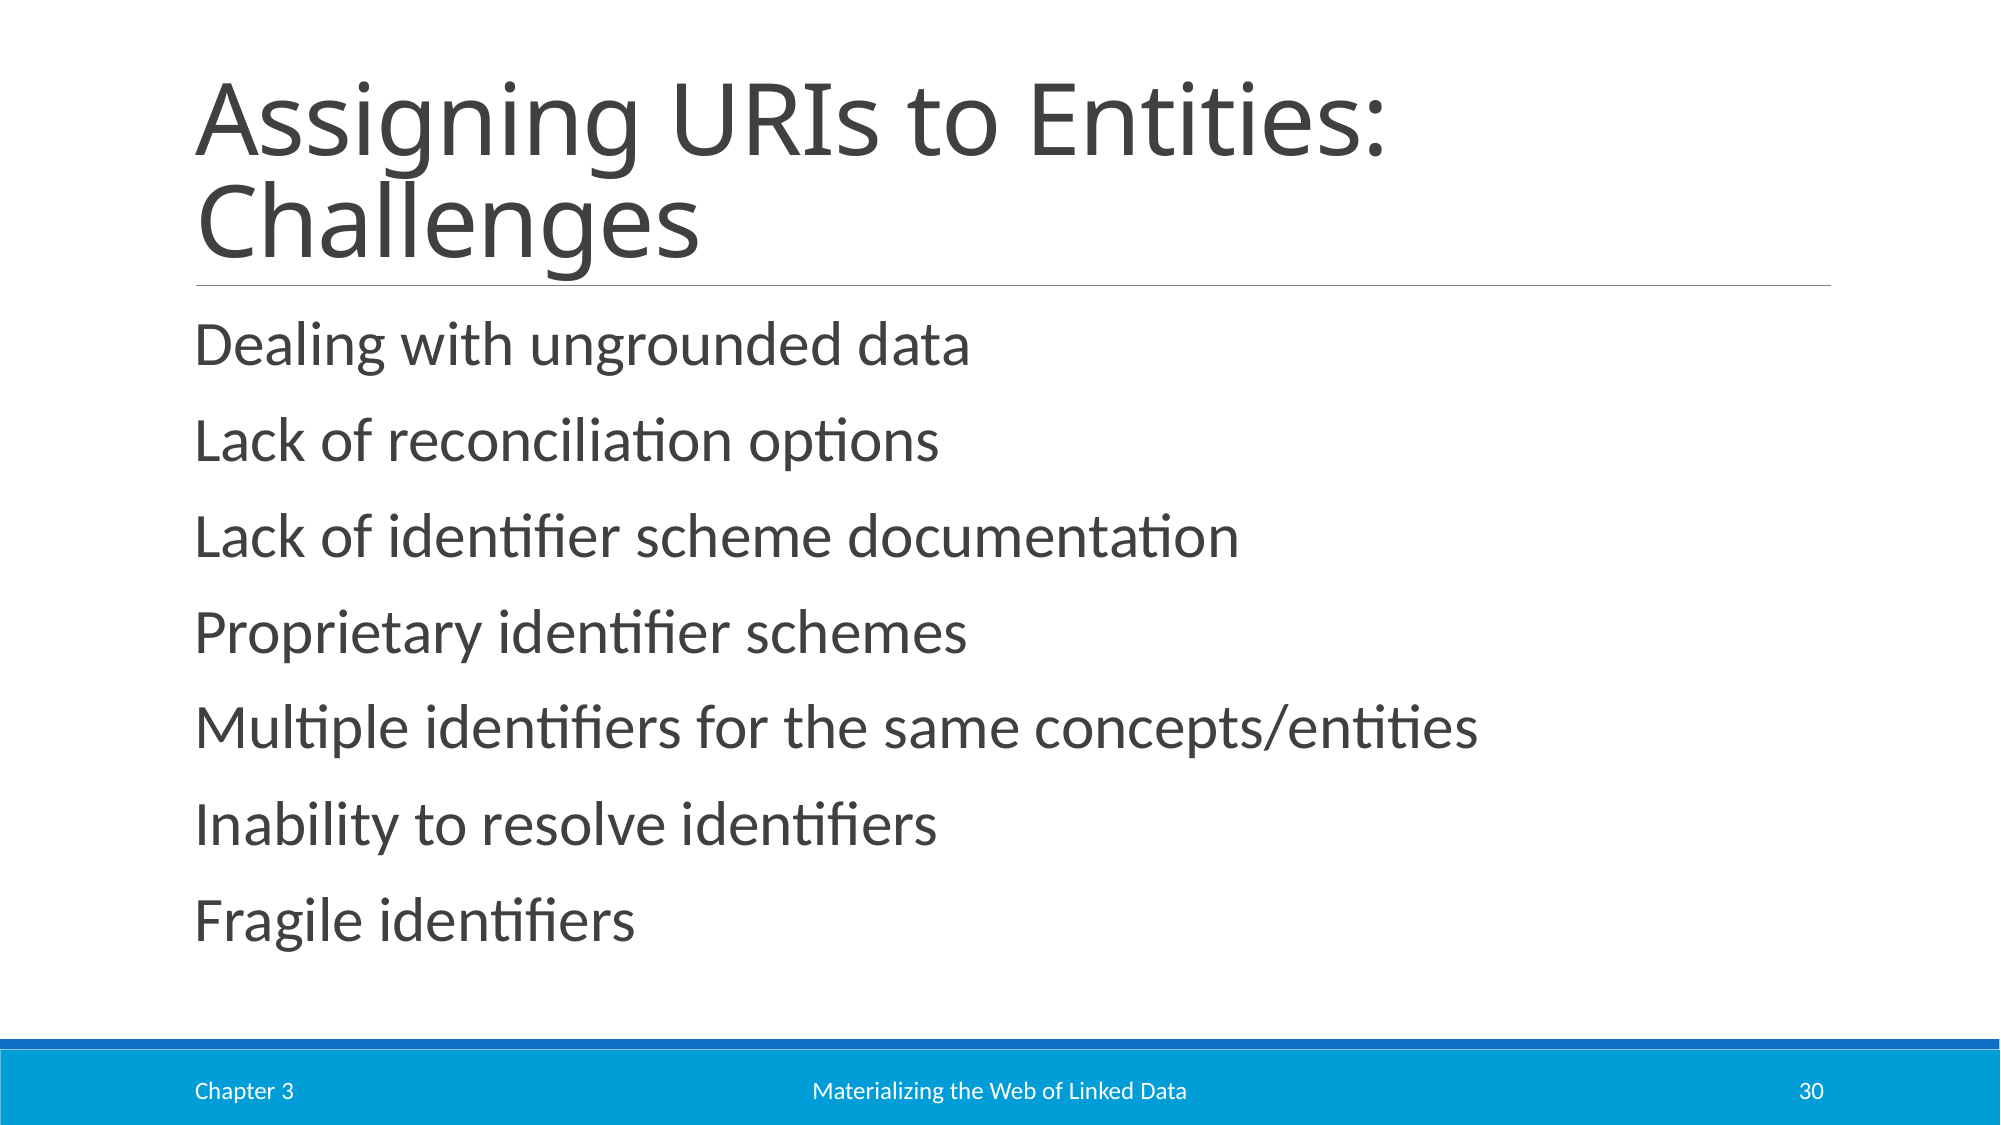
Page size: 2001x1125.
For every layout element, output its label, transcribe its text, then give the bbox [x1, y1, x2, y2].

slide_number Chapter 3 [180, 1059, 586, 1120]
title Assigning URIs to Entities: Challenges [180, 47, 1830, 285]
footer Materializing the Web of Linked Data [604, 1059, 1396, 1120]
slide_number 30 [1624, 1059, 1840, 1120]
list Dealing with ungrounded data Lack of reconciliation options Lack of identifier scheme documentation Proprietary identifier schemes Multiple identifiers for the same concepts/entities Inability to resolve identifiers Fragile identifiers [180, 302, 1830, 963]
